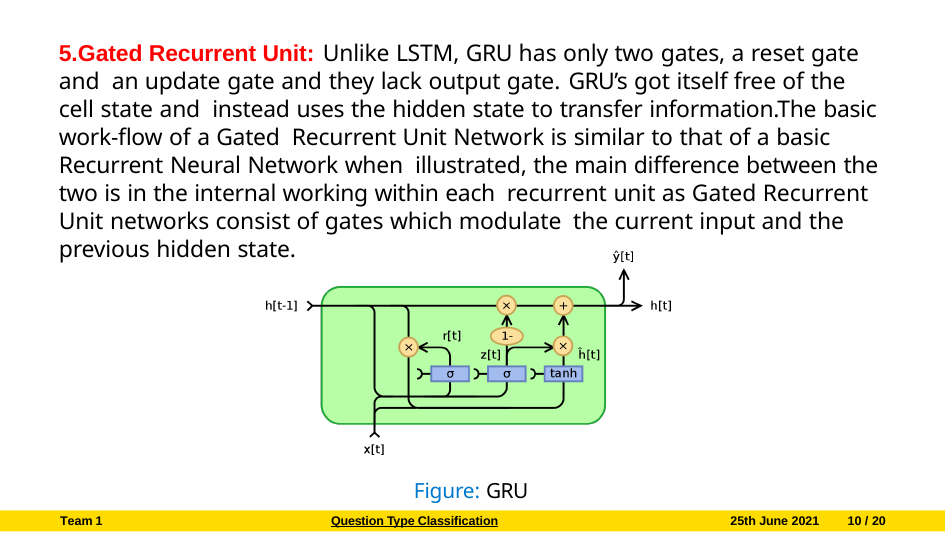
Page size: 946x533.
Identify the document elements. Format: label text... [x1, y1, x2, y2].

text_box Figure: GRU [411, 475, 534, 503]
footer 25th June 2021 [728, 511, 822, 533]
text_box [0, 510, 945, 532]
slide_number Team 1 [57, 511, 105, 533]
slide_number 10 / 20 [841, 511, 895, 533]
text_box 5.Gated Recurrent Unit: Unlike LSTM, GRU has only two gates, a reset gate and an update gate and they lack output gate. GRU’s got itself free of the cell state and instead uses the hidden state to transfer information.The basic work-flow of a Gated Recurrent Unit Network is similar to that of a basic Recurrent Neural Network when illustrated, the main difference between the two is in the internal working within each recurrent unit as Gated Recurrent Unit networks consist of gates which modulate the current input and the previous hidden state. [56, 37, 888, 263]
picture [262, 249, 677, 457]
text_box Question Type Classification [329, 511, 504, 528]
